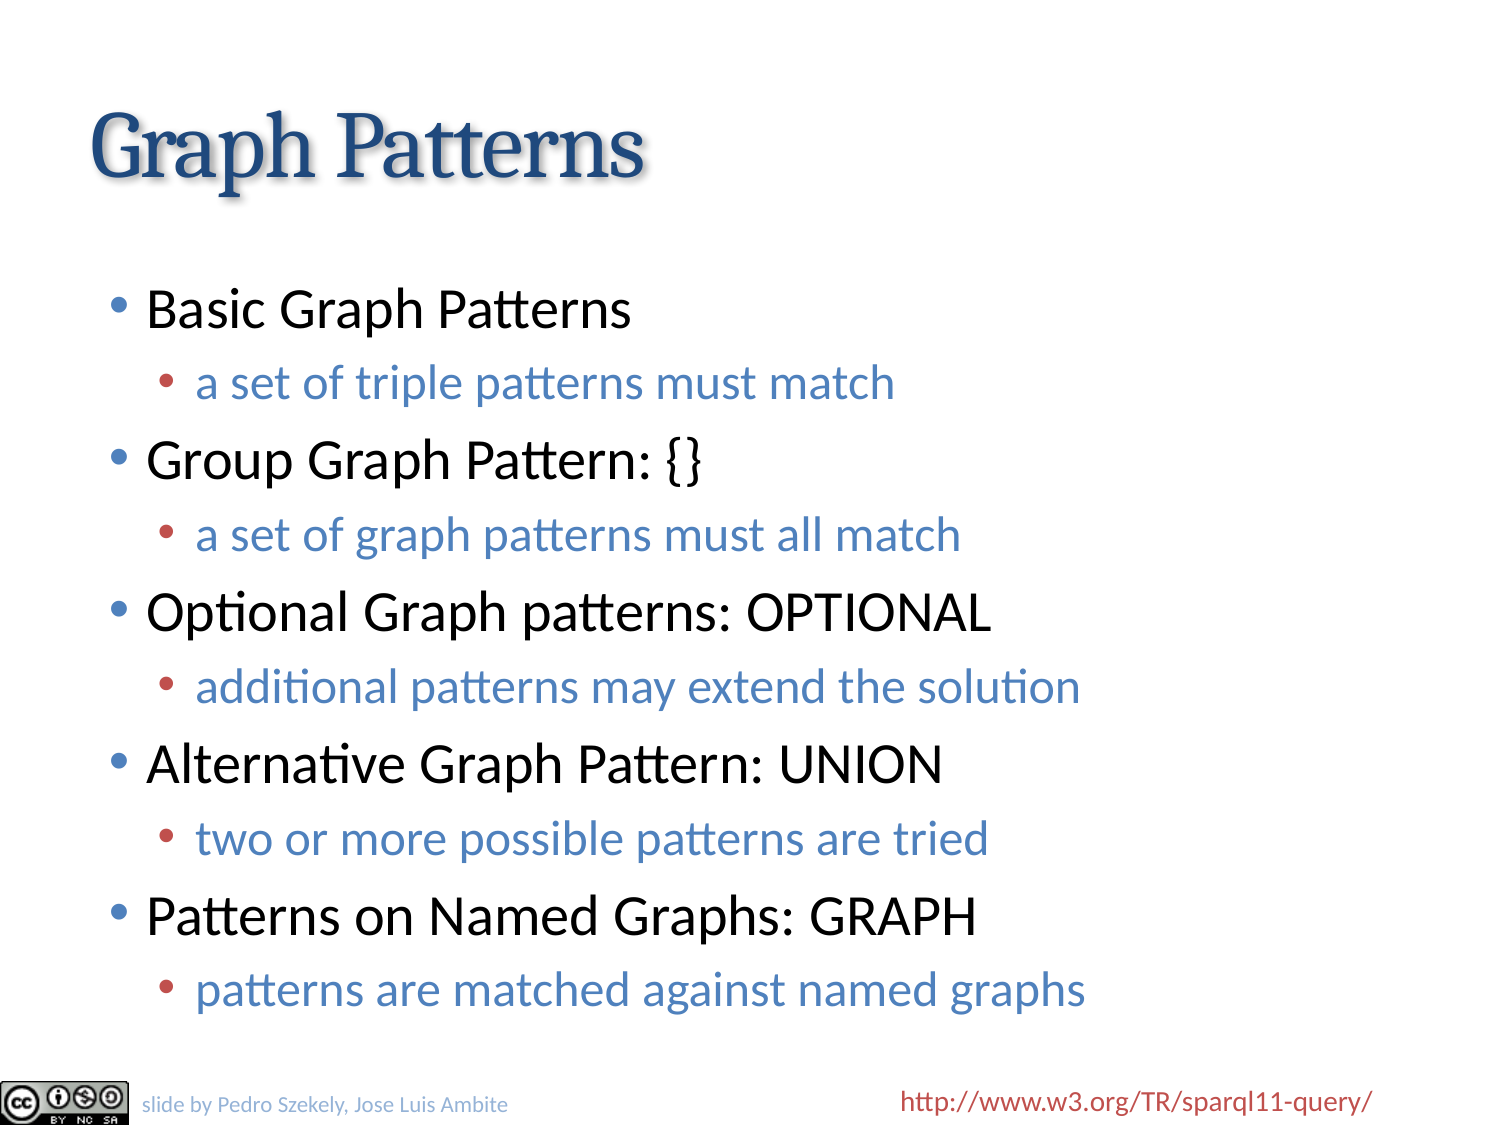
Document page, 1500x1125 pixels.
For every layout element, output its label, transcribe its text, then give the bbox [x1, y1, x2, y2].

text_box http://www.w3.org/TR/sparql11-query/ [738, 1074, 1388, 1125]
title Graph Patterns [75, 45, 1427, 233]
list Basic Graph Patterns a set of triple patterns must match Group Graph Pattern: {} a set of graph patterns must all match Optional Graph patterns: OPTIONAL additional patterns may extend the solution Alternative Graph Pattern: UNION two or more possible patterns are tried Patterns on Named Graphs: GRAPH patterns are matched against named graphs [74, 262, 1426, 1051]
picture [0, 1080, 129, 1125]
text_box slide by Pedro Szekely, Jose Luis Ambite [138, 1082, 525, 1125]
